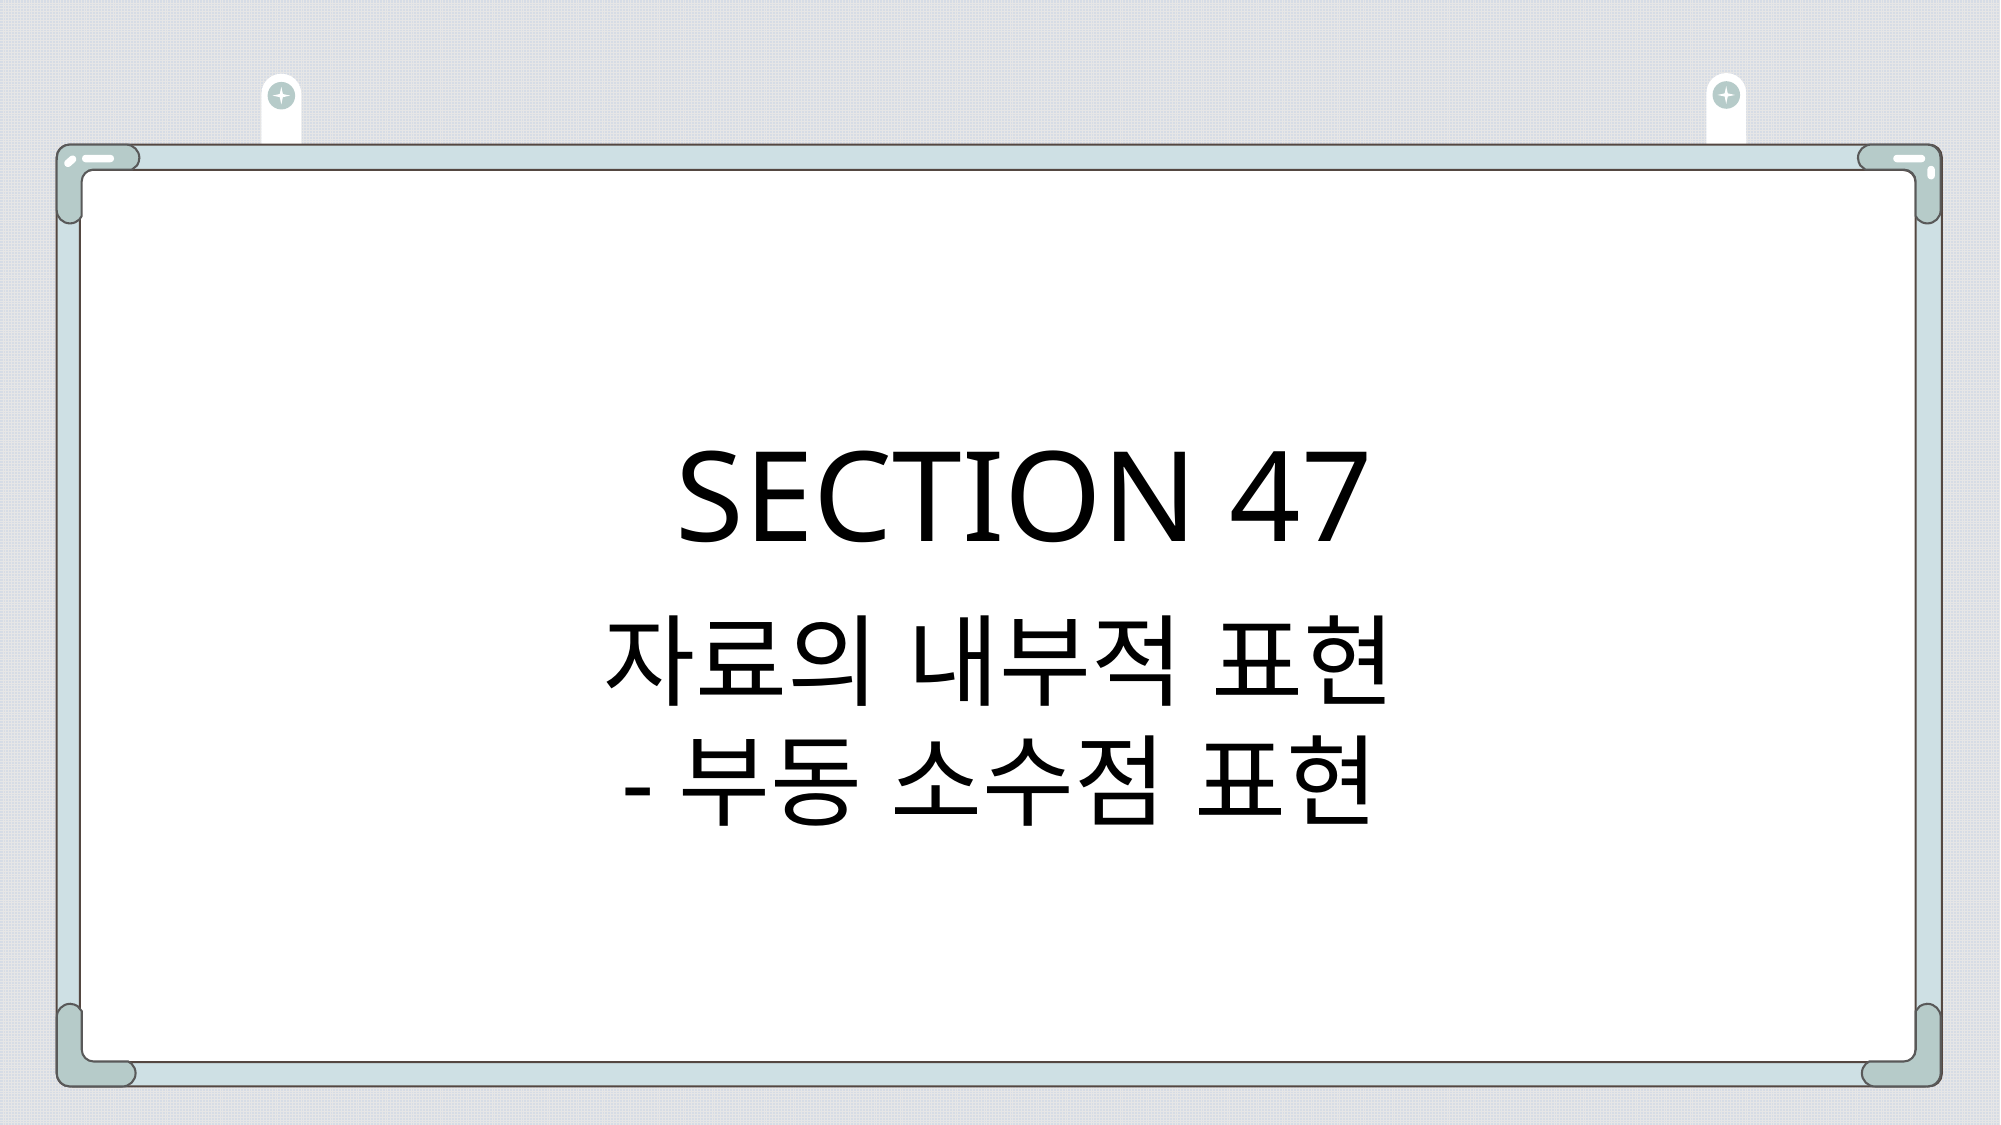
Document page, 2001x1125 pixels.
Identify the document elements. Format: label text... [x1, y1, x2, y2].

subtitle 자료의 내부적 표현 -부동 소수점 표현 [249, 590, 1750, 863]
title SECTION 47 [136, 184, 1913, 576]
